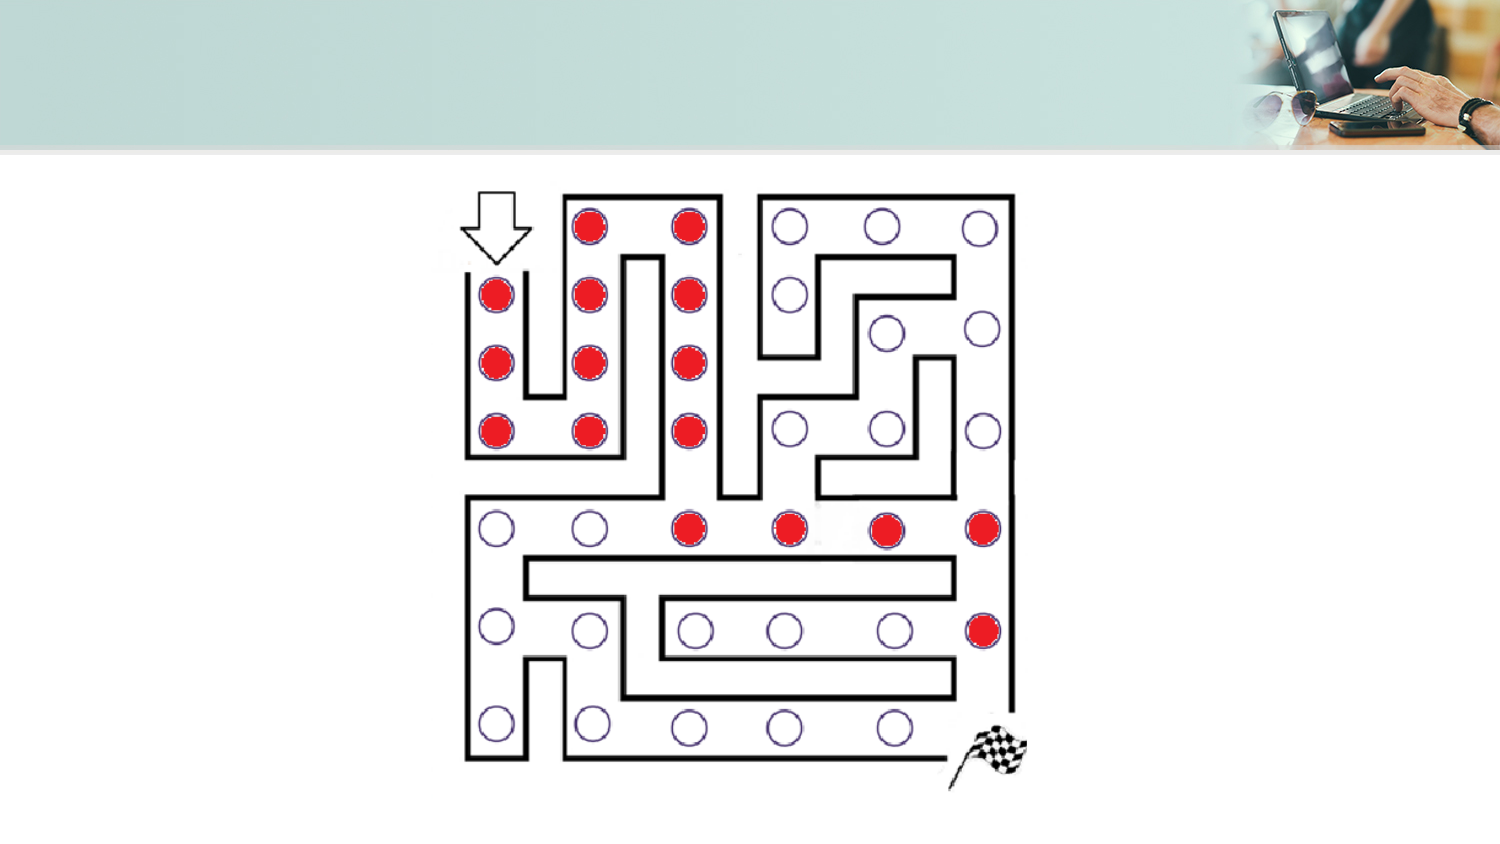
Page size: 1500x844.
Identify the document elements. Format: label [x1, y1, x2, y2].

picture [0, 0, 1500, 844]
list [430, 179, 1070, 807]
